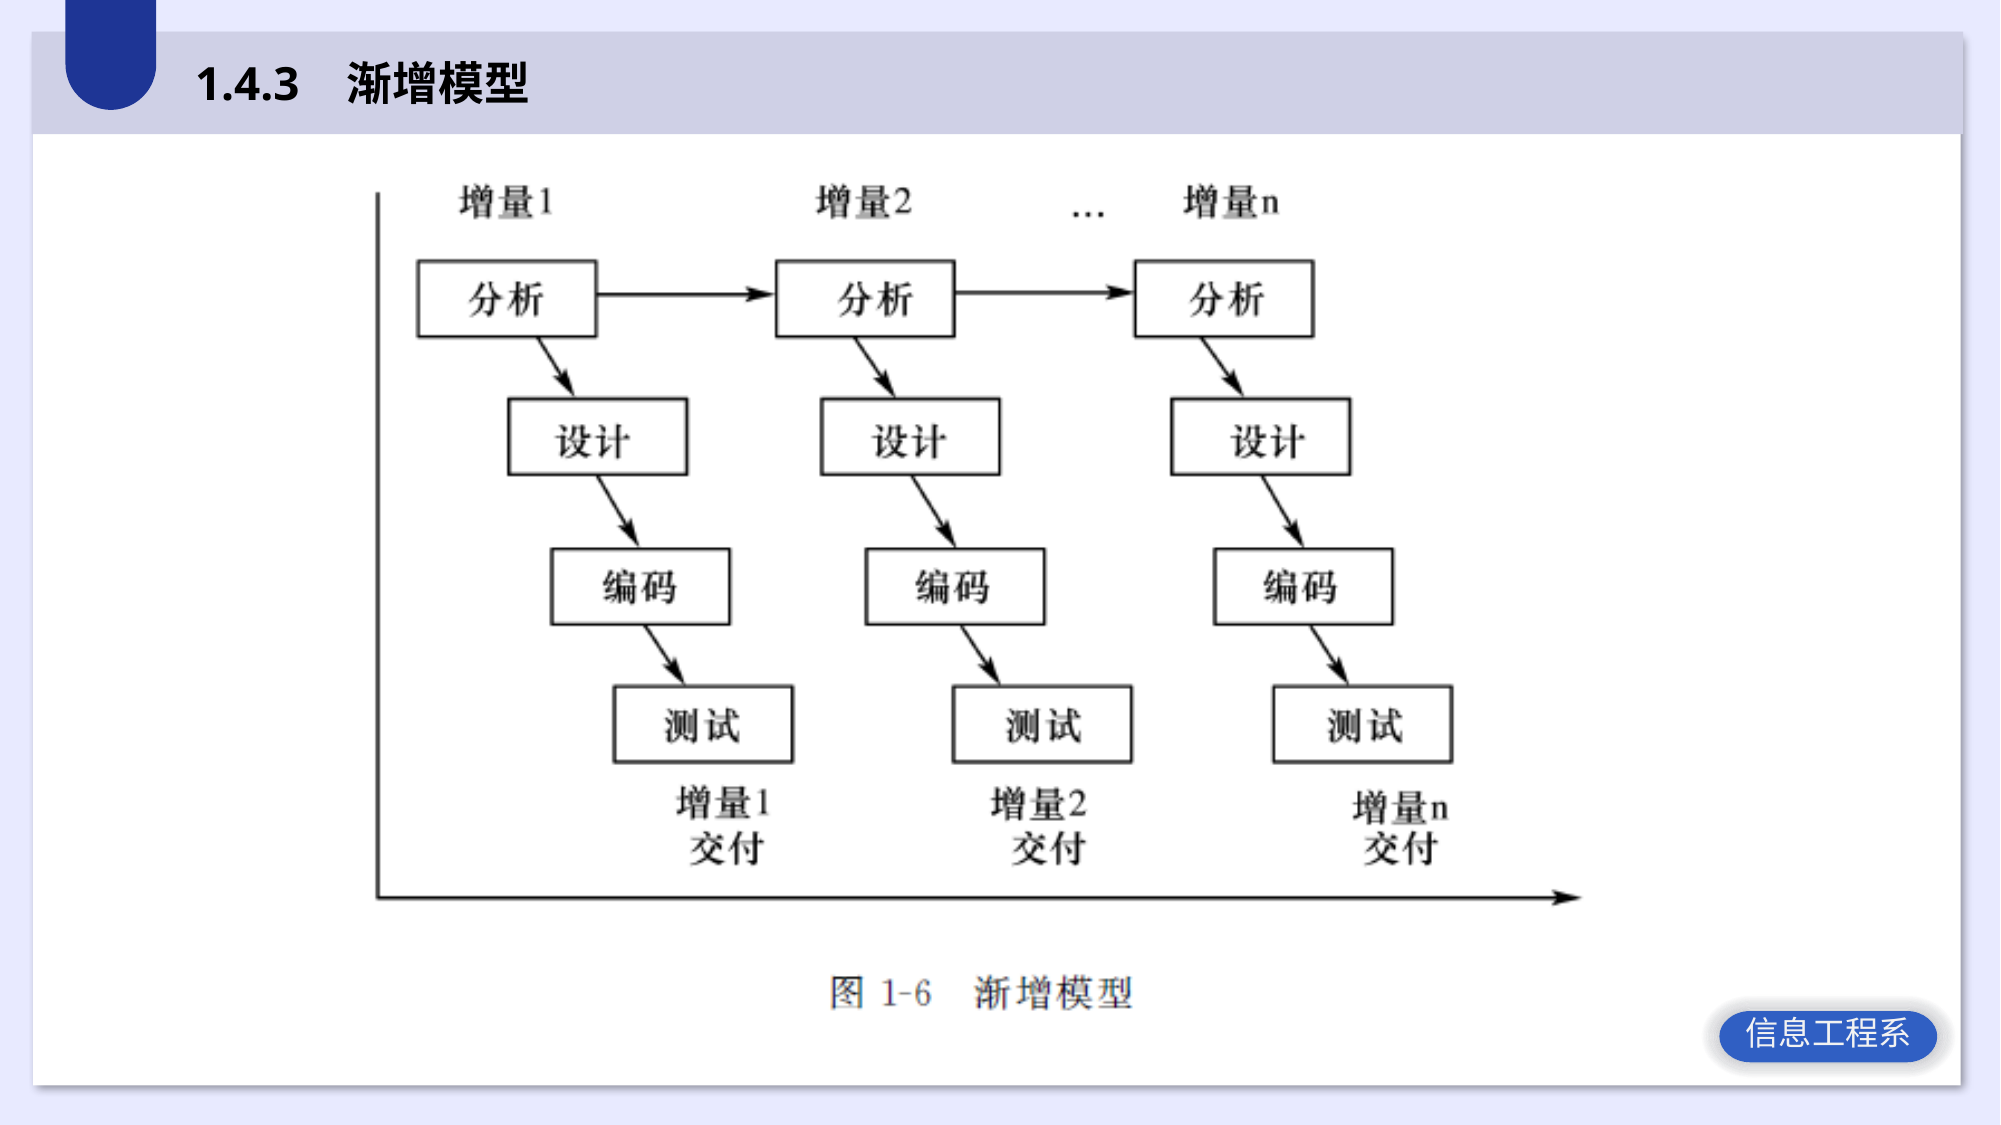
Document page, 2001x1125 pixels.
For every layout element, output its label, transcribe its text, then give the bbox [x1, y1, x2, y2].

picture [356, 166, 1644, 1022]
text_box 1.4.3 渐增模型 [180, 47, 545, 117]
